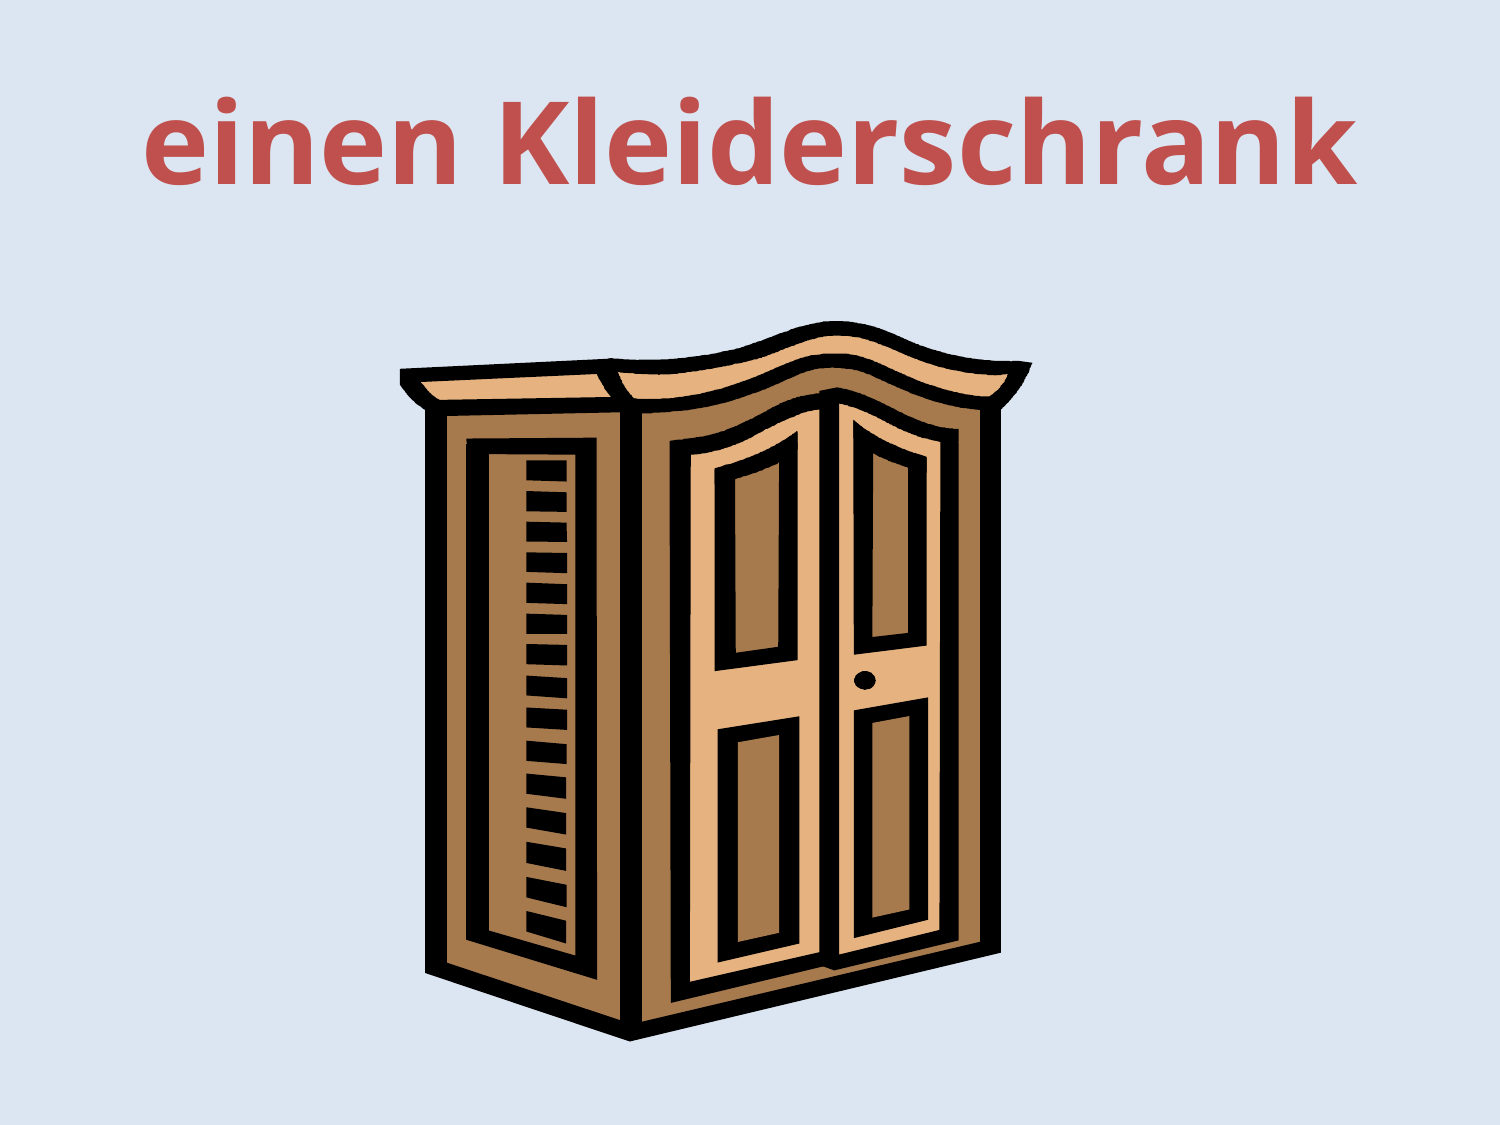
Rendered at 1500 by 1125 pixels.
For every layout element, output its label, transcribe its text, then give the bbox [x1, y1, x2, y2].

title einen Kleiderschrank [75, 45, 1425, 233]
picture [399, 312, 1044, 1051]
